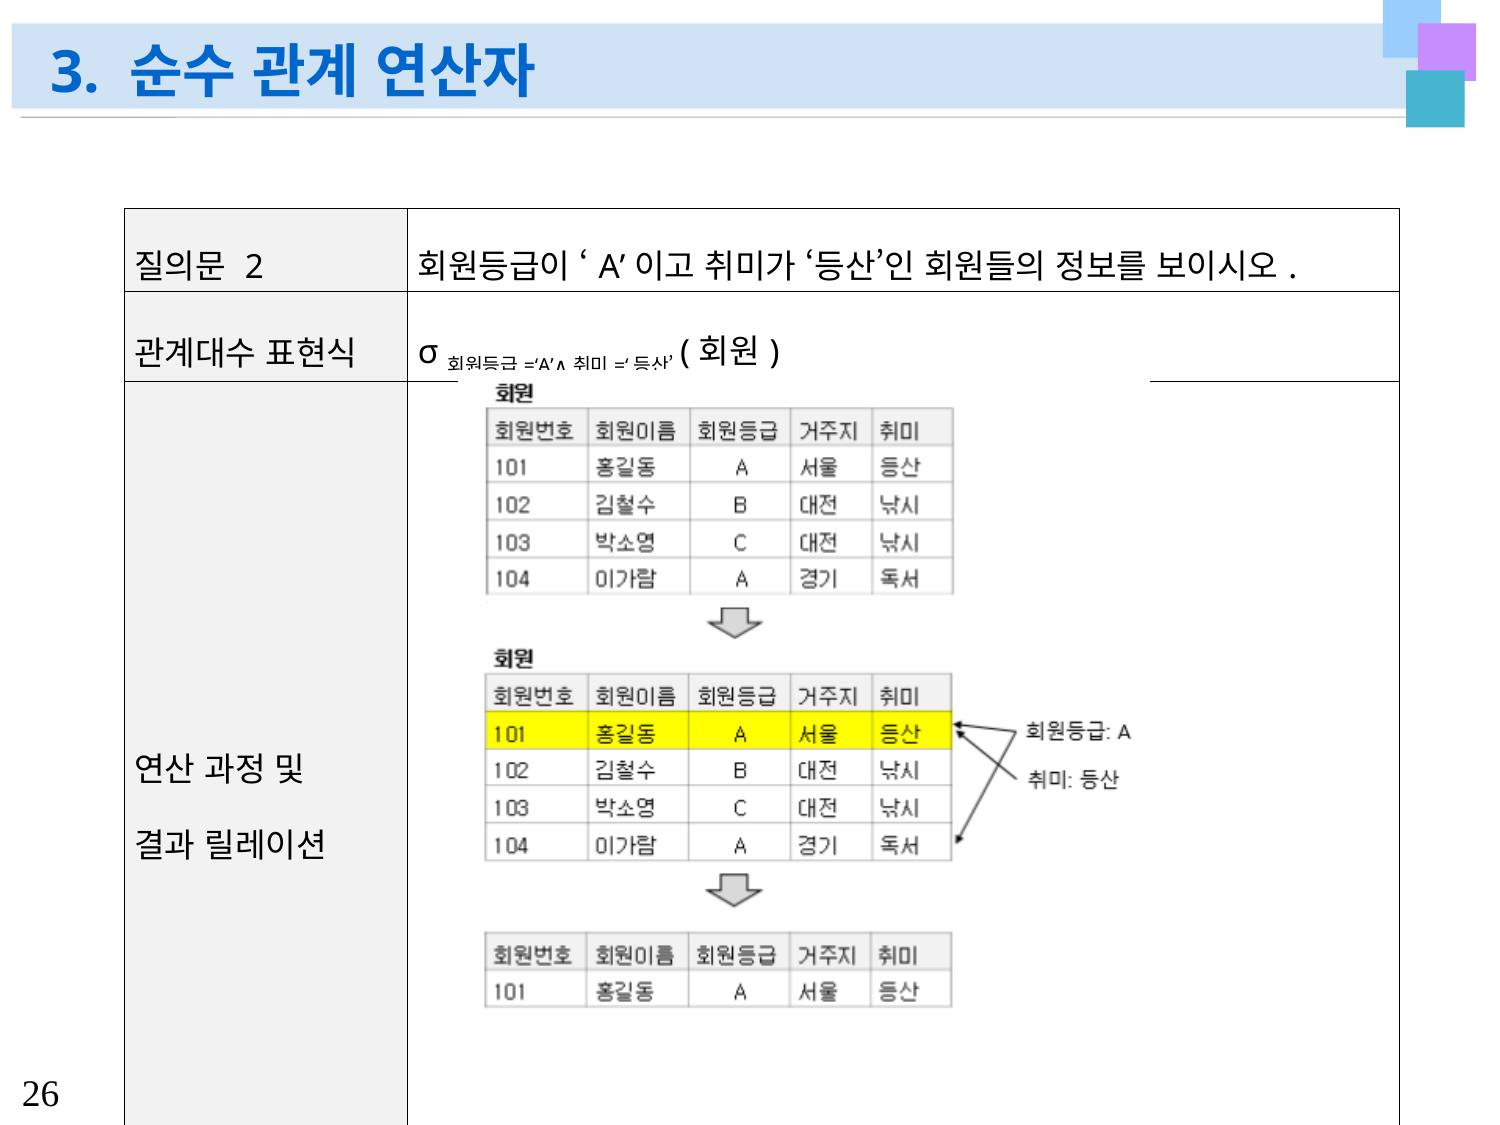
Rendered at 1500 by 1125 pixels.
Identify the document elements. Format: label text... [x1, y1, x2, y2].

table_header 회원등급이 ‘A’이고 취미가 ‘등산’인 회원들의 정보를 보이시오. [408, 209, 1399, 291]
table_cell [408, 382, 1399, 1125]
title 3. 순수 관계 연산자 [34, 25, 1383, 114]
table_cell σ회원등급=‘A’∧취미=‘등산’(회원) [408, 292, 1399, 381]
table_cell 관계대수 표현식 [125, 292, 407, 381]
picture [458, 370, 1150, 1027]
table_header 질의문 2 [125, 209, 407, 291]
table_cell 연산 과정 및 결과 릴레이션 [125, 382, 407, 1125]
